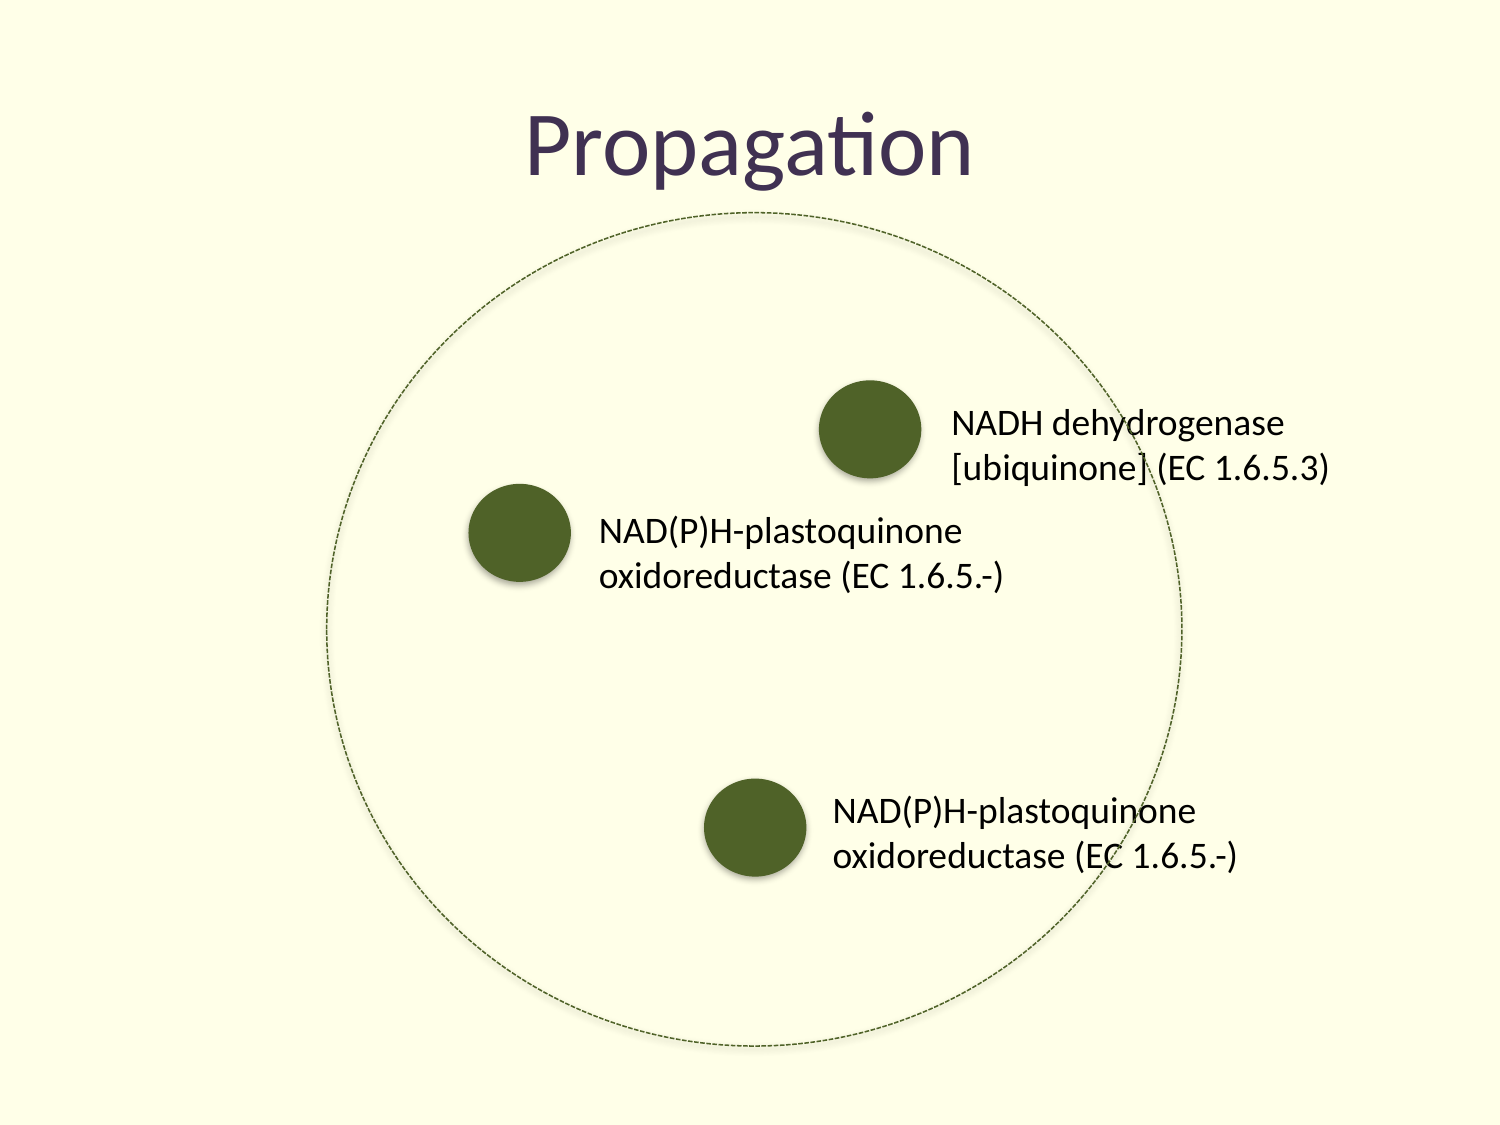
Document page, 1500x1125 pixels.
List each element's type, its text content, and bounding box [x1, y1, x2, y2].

text_box NAD(P)H-plastoquinone oxidoreductase (EC 1.6.5.-) [1101, 778, 1254, 884]
title Propagation [74, 44, 1426, 233]
text_box [325, 211, 1183, 1047]
text_box NADH dehydrogenase [ubiquinone] (EC 1.6.5.3) [1108, 390, 1345, 496]
